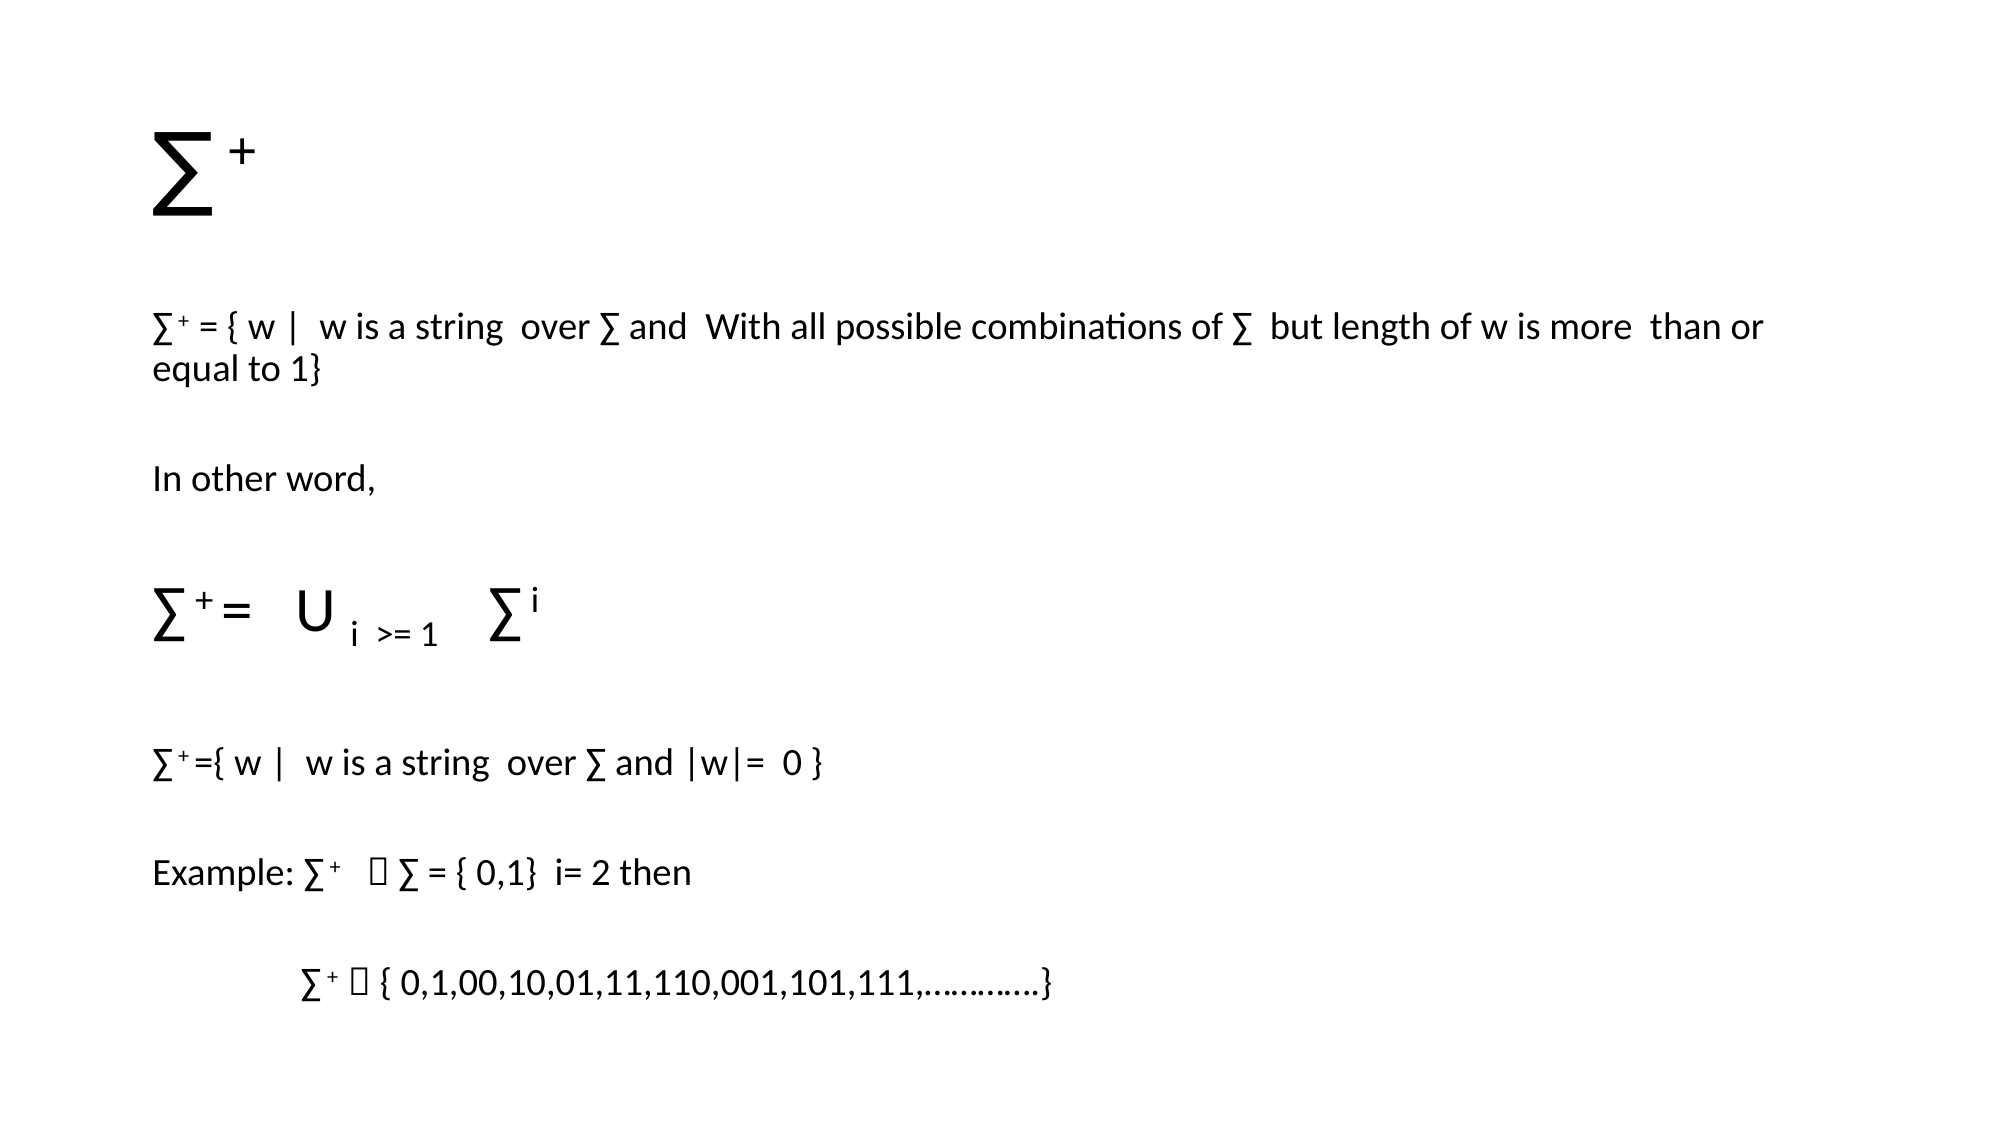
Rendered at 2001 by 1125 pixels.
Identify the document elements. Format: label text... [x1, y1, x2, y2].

title ∑ + [137, 59, 1863, 278]
list ∑ + = { w | w is a string over ∑ and With all possible combinations of ∑ but length of w is more than or equal to 1} In other word, ∑ + = U i >= 1 ∑ i ∑ + ={ w | w is a string over ∑ and |w|= 0 } Example: ∑ +  ∑ = { 0,1} i= 2 then ∑ +  { 0,1,00,10,01,11,110,001,101,111,………….} [137, 299, 1863, 1014]
